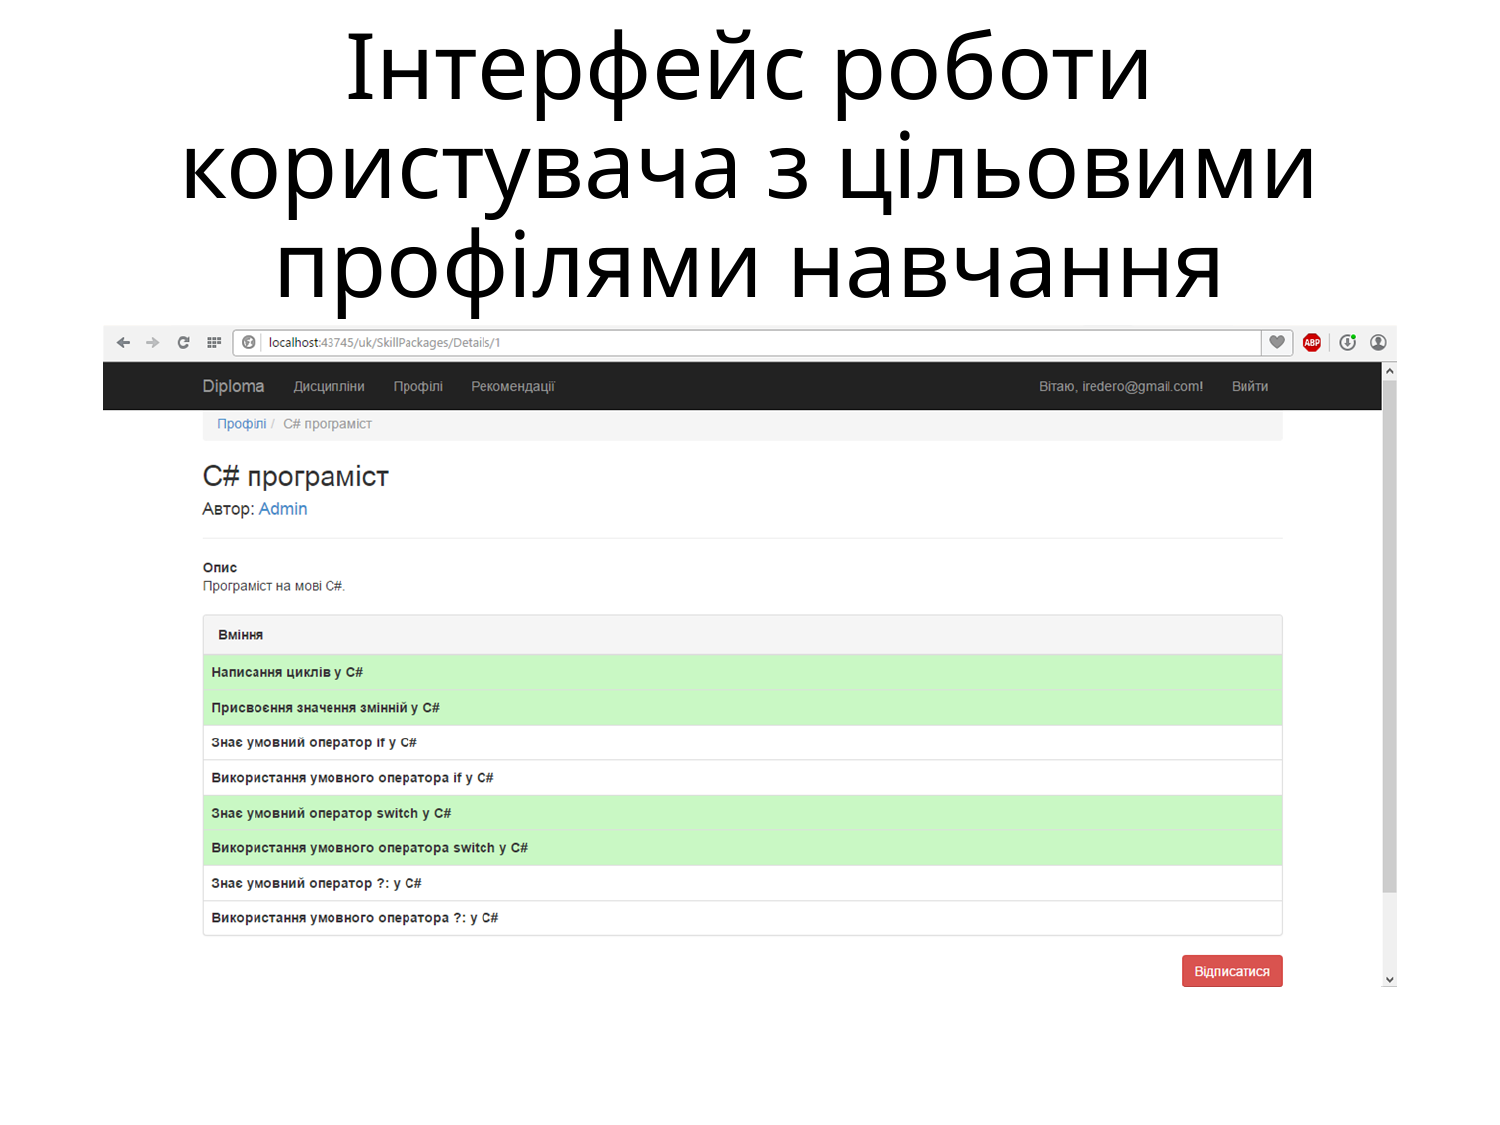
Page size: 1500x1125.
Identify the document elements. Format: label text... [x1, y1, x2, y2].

title Інтерфейс роботи користувача з цільовими профілями навчання [103, 59, 1397, 278]
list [103, 325, 1397, 987]
